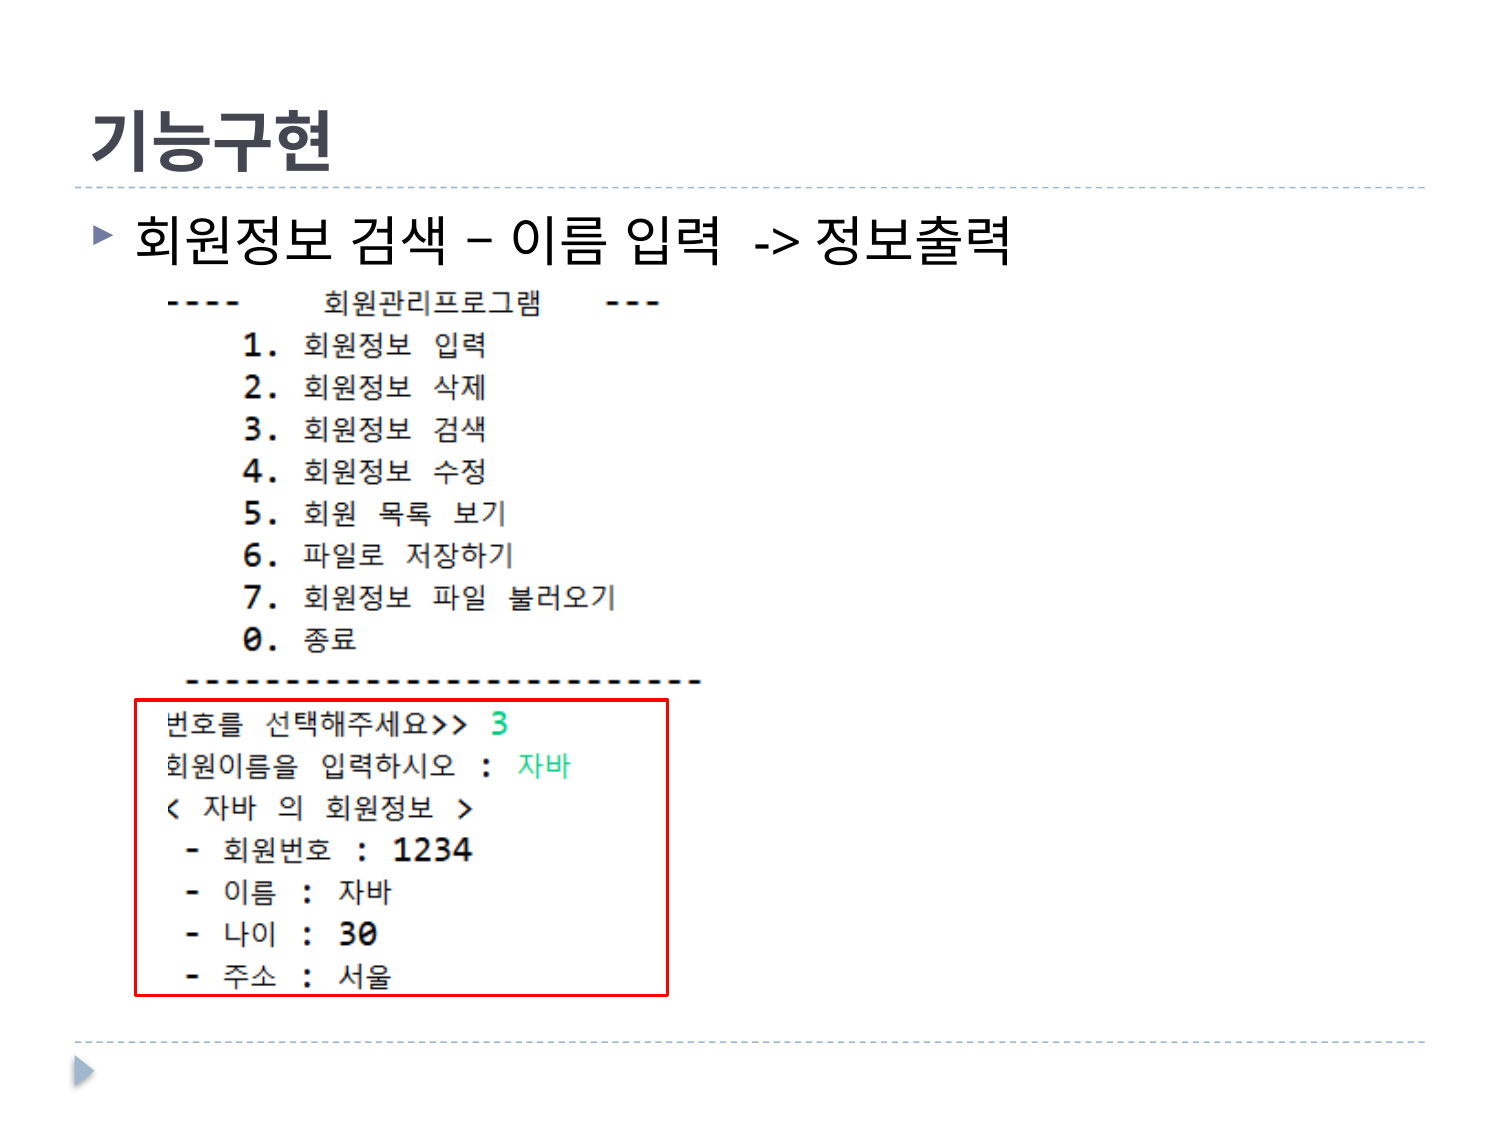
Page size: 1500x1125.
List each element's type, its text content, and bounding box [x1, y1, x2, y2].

text_box [134, 698, 161, 997]
list 회원정보 검색 – 이름 입력 ->정보출력 [75, 200, 1425, 1010]
picture [167, 278, 748, 997]
title 기능구현 [75, 24, 1425, 188]
